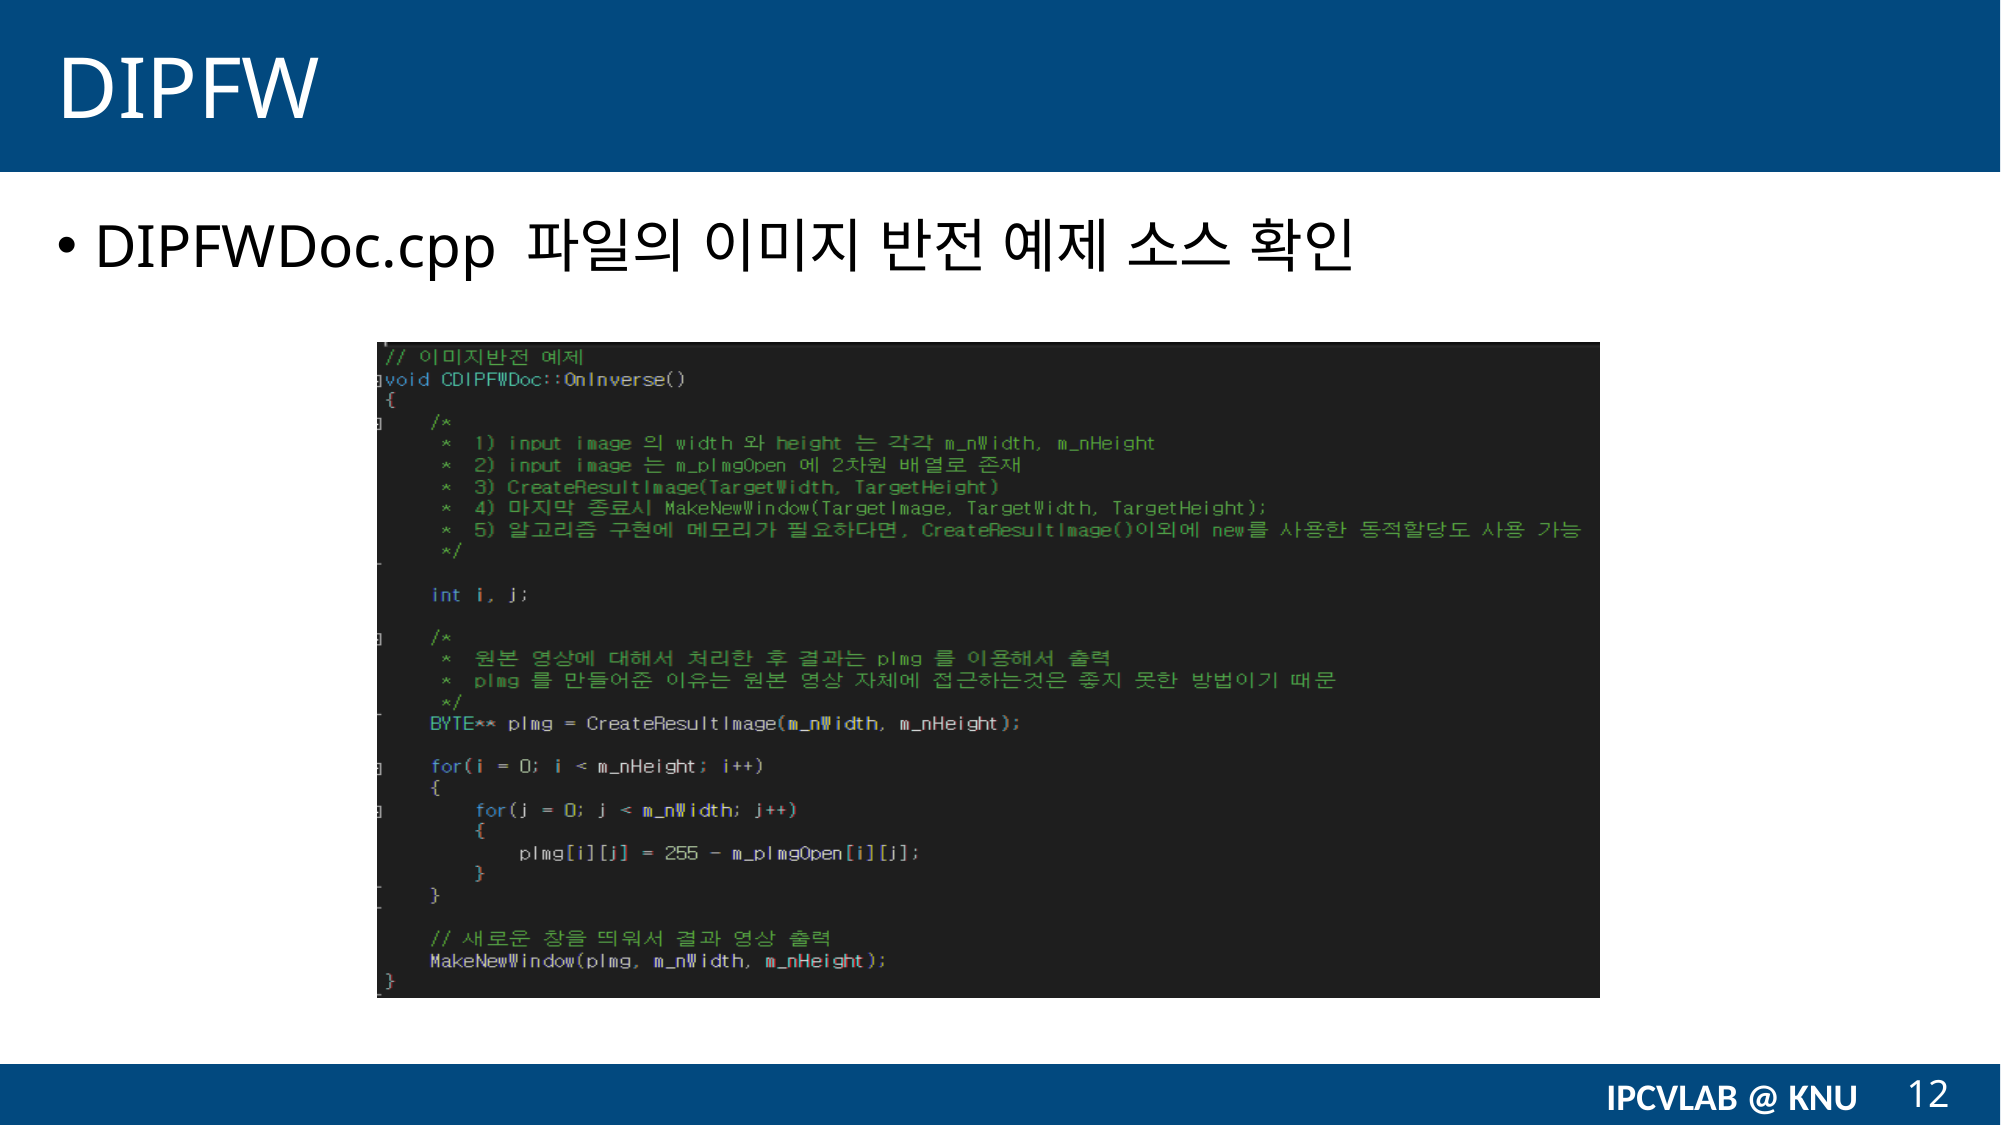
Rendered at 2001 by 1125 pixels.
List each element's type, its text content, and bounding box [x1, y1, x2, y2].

list DIPFWDoc.cpp 파일의 이미지 반전 예제 소스 확인 [41, 209, 1937, 1014]
picture [377, 342, 1600, 999]
title DIPFW [41, 38, 1937, 145]
slide_number 12 [1875, 1065, 1982, 1125]
